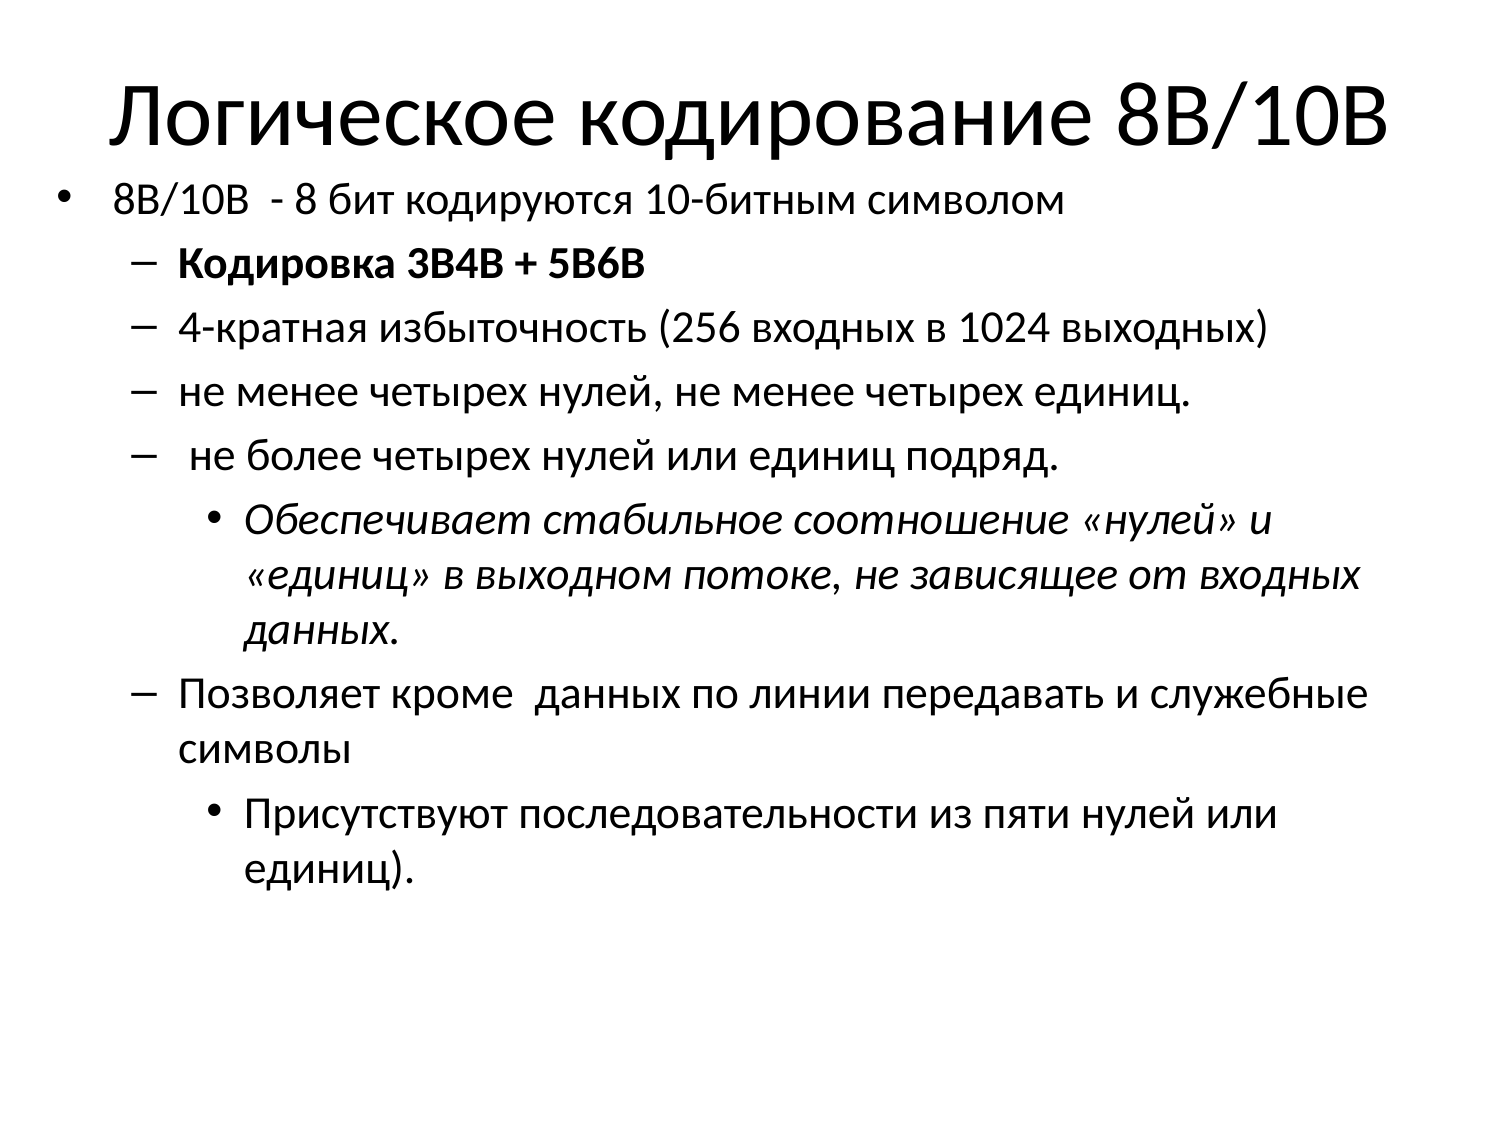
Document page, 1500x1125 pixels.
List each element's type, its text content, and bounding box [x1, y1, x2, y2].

list 8В/10В - 8 бит кодируются 10-битным символом Кодировка 3B4B + 5B6B 4-кратная избыточность (256 входных в 1024 выходных) не менее четырех нулей, не менее четырех единиц. не более четырех нулей или единиц подряд. Обеспечивает стабильное соотношение «нулей» и «единиц» в выходном потоке, не зависящее от входных данных. Позволяет кроме данных по линии передавать и служебные символы Присутствуют последовательности из пяти нулей или единиц). [41, 160, 1425, 1047]
title Логическое кодирование 8B/10B [75, 45, 1425, 160]
